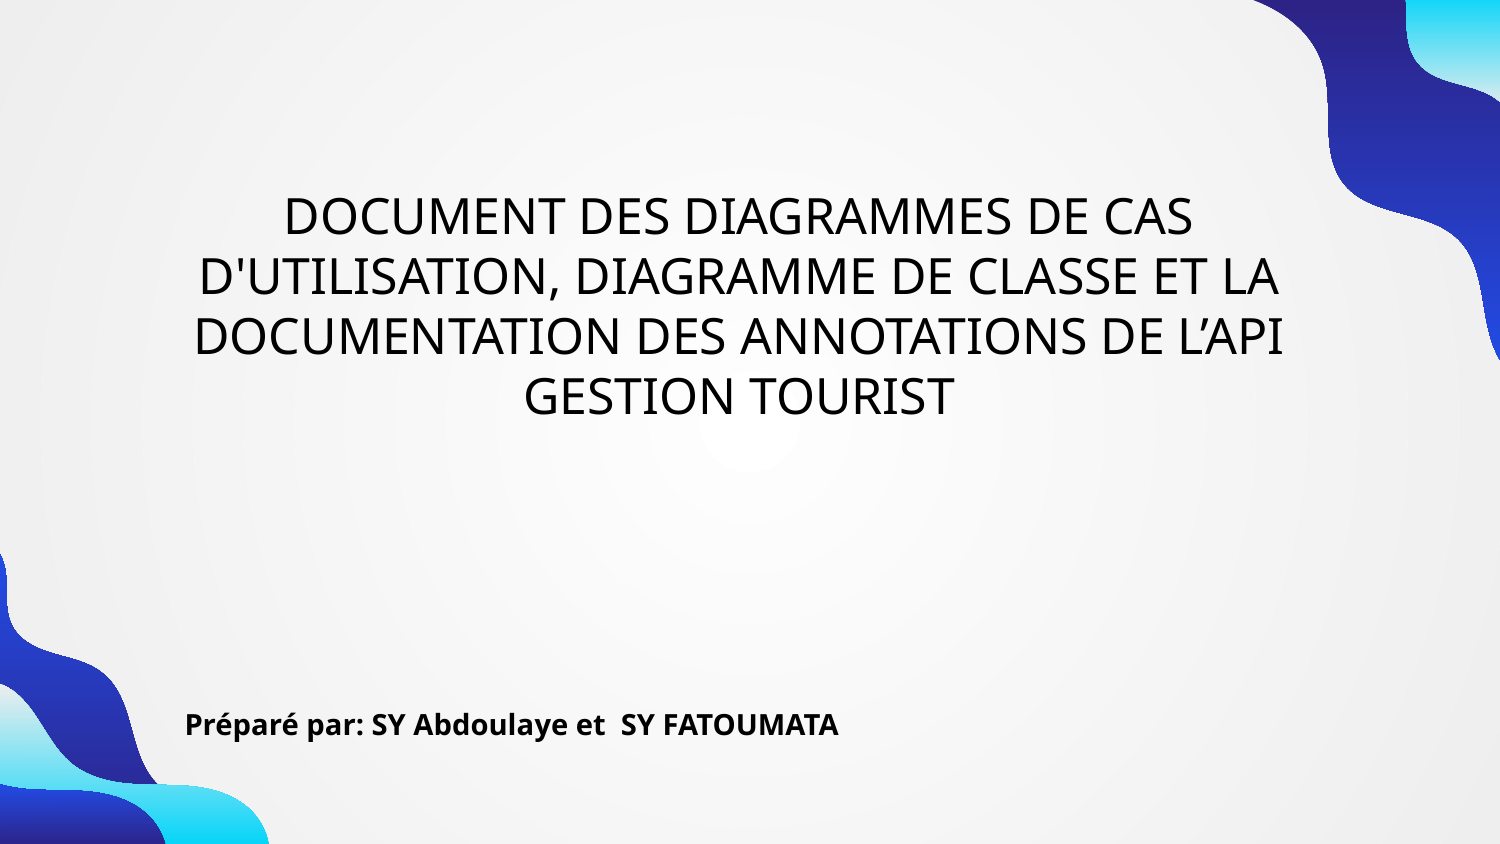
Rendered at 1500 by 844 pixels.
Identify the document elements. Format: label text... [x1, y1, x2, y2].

text_box Préparé par: SY Abdoulaye et SY FATOUMATA [169, 691, 889, 757]
text_box DOCUMENT DES DIAGRAMMES DE CAS D'UTILISATION, DIAGRAMME DE CLASSE ET LA DOCUMENTATION DES ANNOTATIONS DE L’API GESTION TOURIST [169, 169, 1309, 440]
